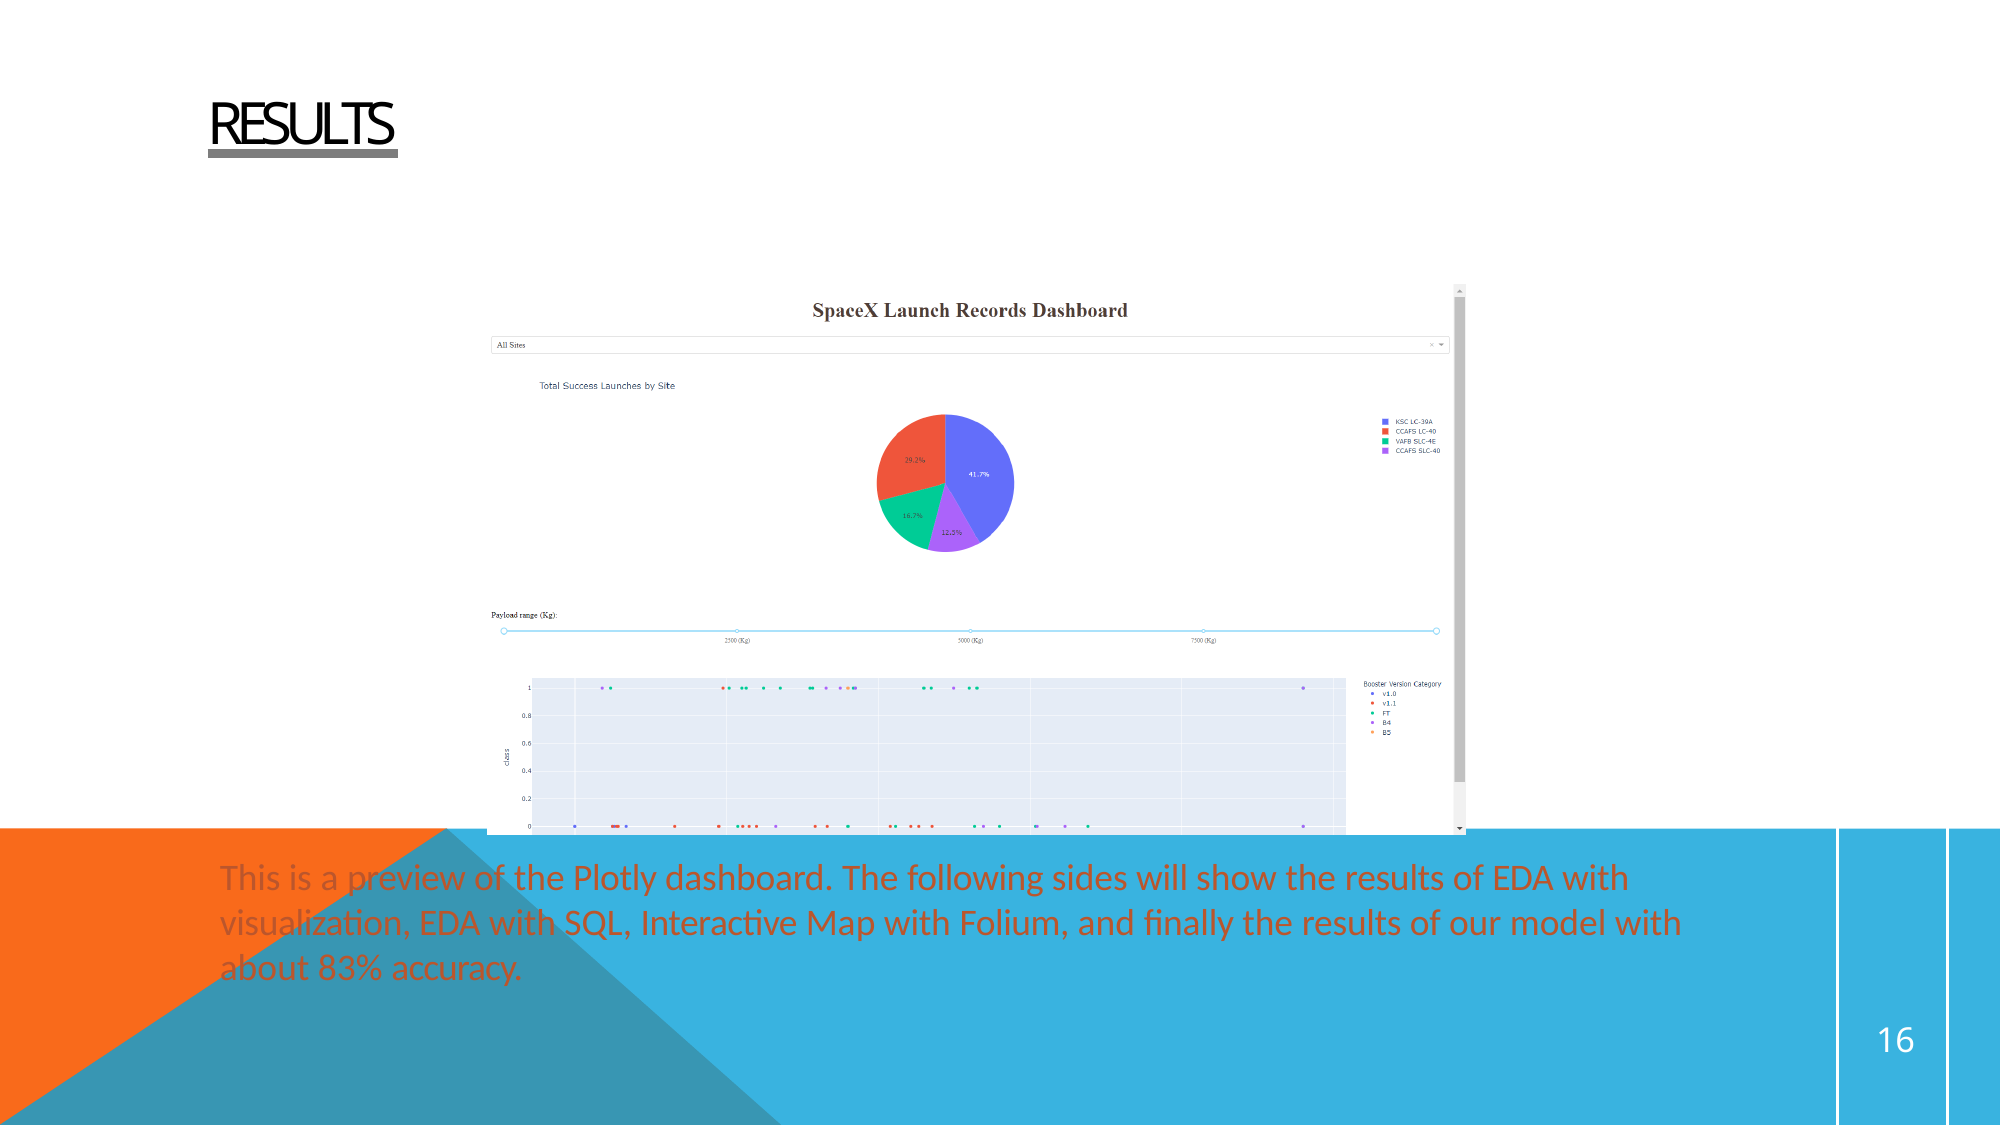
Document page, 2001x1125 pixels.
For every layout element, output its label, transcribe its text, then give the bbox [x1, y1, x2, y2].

slide_number 16 [1836, 726, 1949, 1125]
title Results [180, 0, 1825, 244]
text_box This is a preview of the Plotly dashboard. The following sides will show the results of EDA with visualization, EDA with SQL, Interactive Map with Folium, and finally the results of our model with about 83% accuracy. [217, 850, 1702, 988]
picture [487, 284, 1466, 836]
